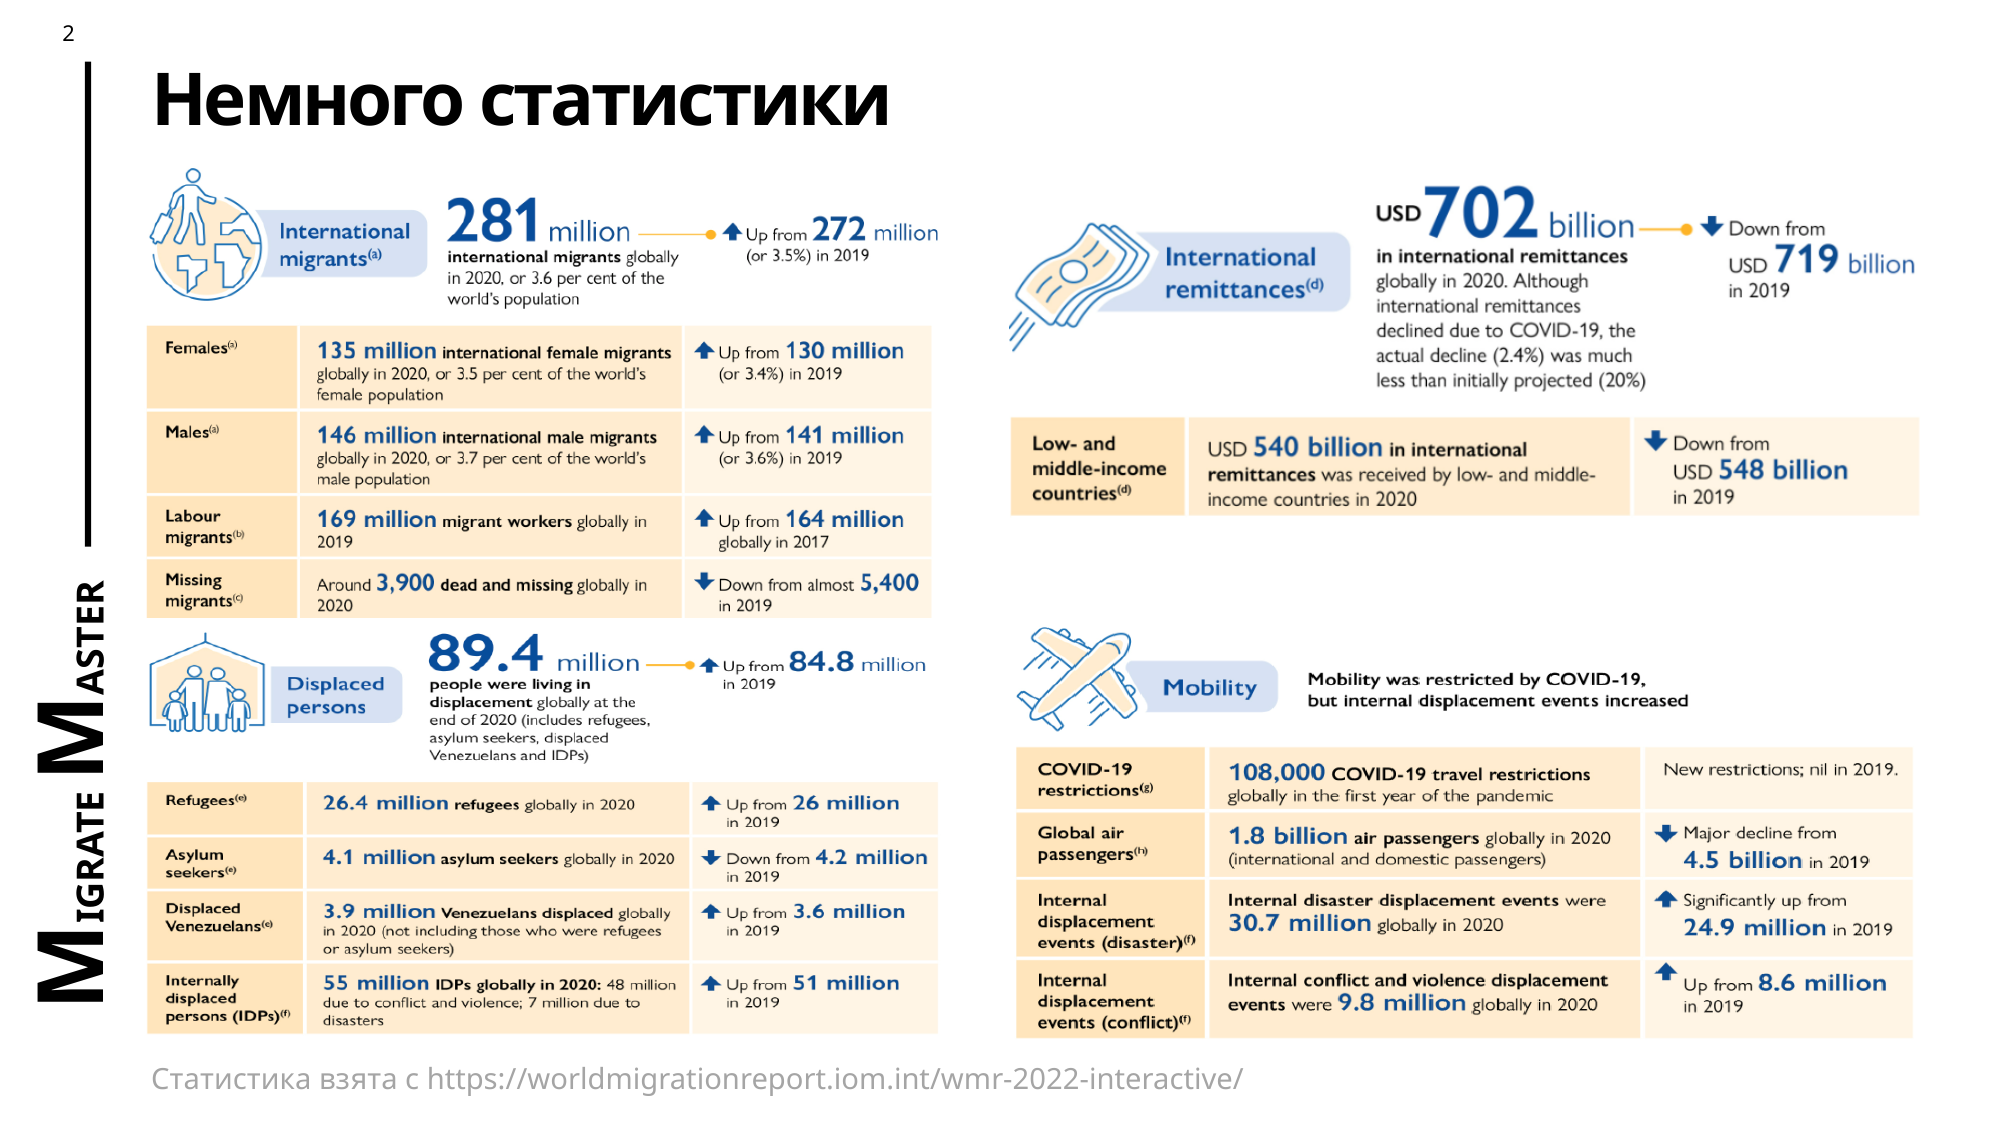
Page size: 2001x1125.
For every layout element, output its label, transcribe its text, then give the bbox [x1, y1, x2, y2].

picture [136, 148, 956, 1043]
text_box Статистика взята с https://worldmigrationreport.iom.int/wmr-2022-interactive/ [136, 1053, 1330, 1103]
picture [1009, 170, 1922, 518]
title Немного статистики [136, 17, 1010, 149]
picture [1009, 615, 1922, 1043]
